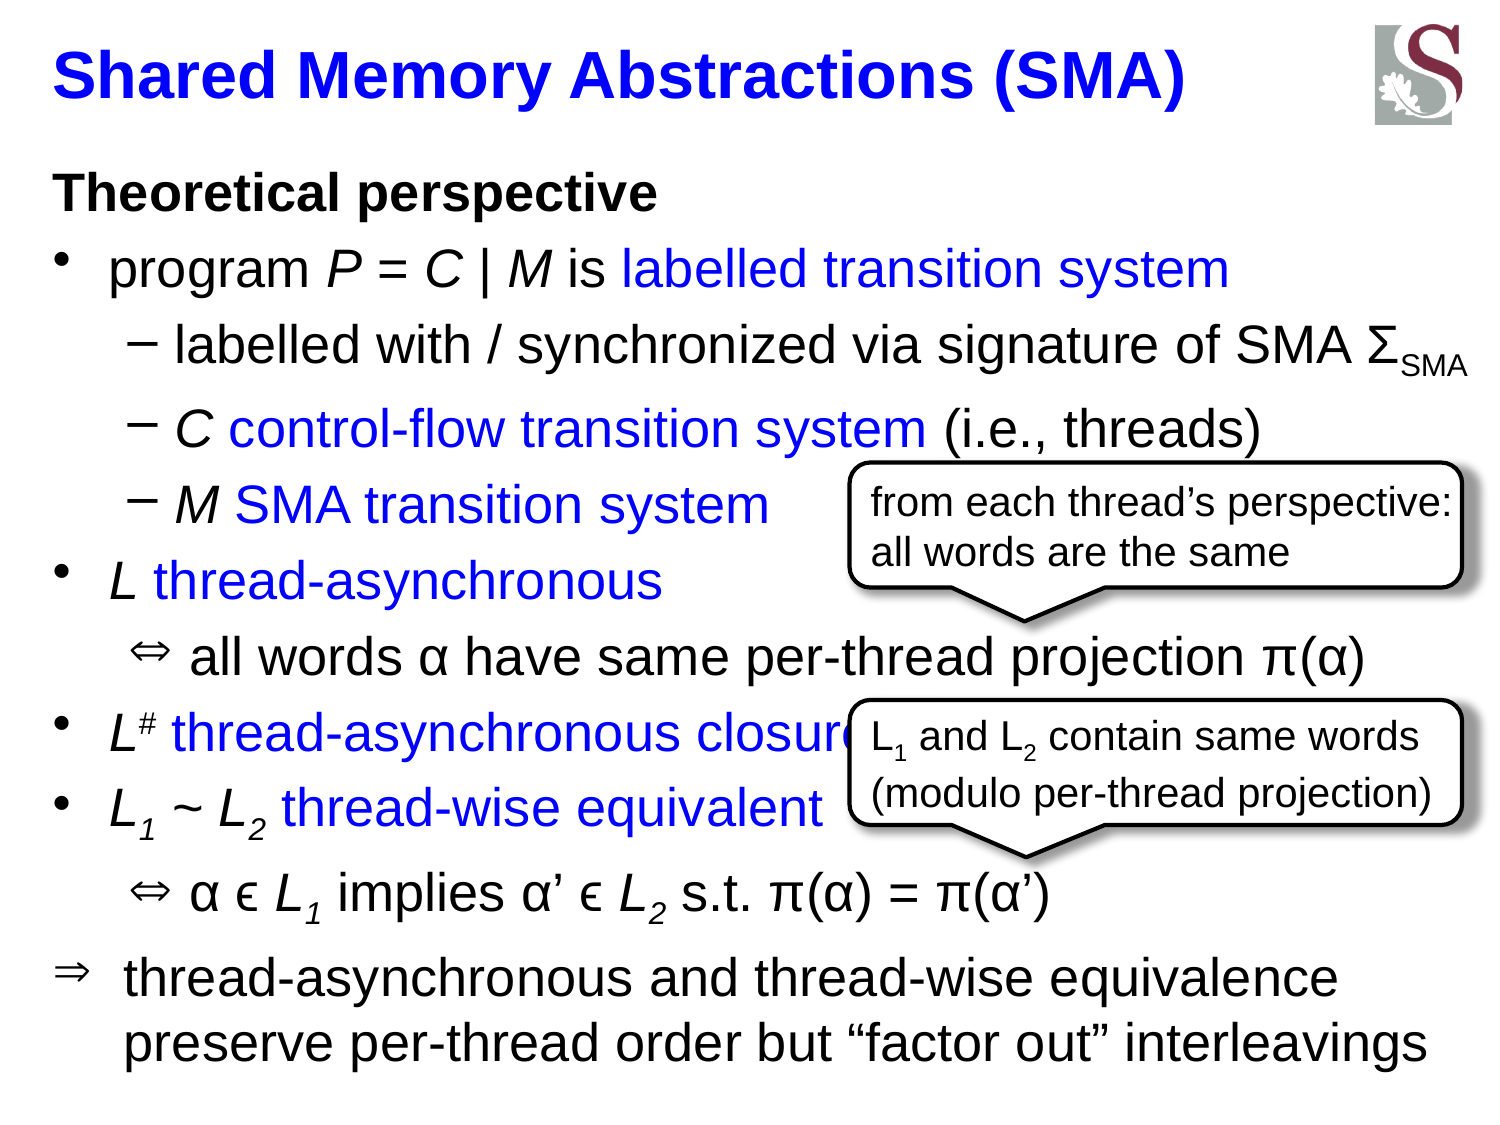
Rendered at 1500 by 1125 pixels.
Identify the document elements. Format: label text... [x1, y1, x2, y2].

text_box from each thread’s perspective: all words are the same [847, 460, 1465, 624]
title Shared Memory Abstractions (SMA) [37, 12, 1488, 131]
text_box L1 and L2 contain same words (modulo per-thread projection) [847, 697, 1465, 860]
list Theoretical perspective program P = C | M is labelled transition system labelled with / synchronized via signature of SMA ΣSMA C control-flow transition system (i.e., threads) M SMA transition system L thread-asynchronous all words α have same per-thread projection π(α) L# thread-asynchronous closure L1 ~ L2 thread-wise equivalent α ϵ L1 implies α’ ϵ L2 s.t. π(α) = π(α’) thread-asynchronous and thread-wise equivalence preserve per-thread order but “factor out” interleavings [37, 149, 1500, 1038]
